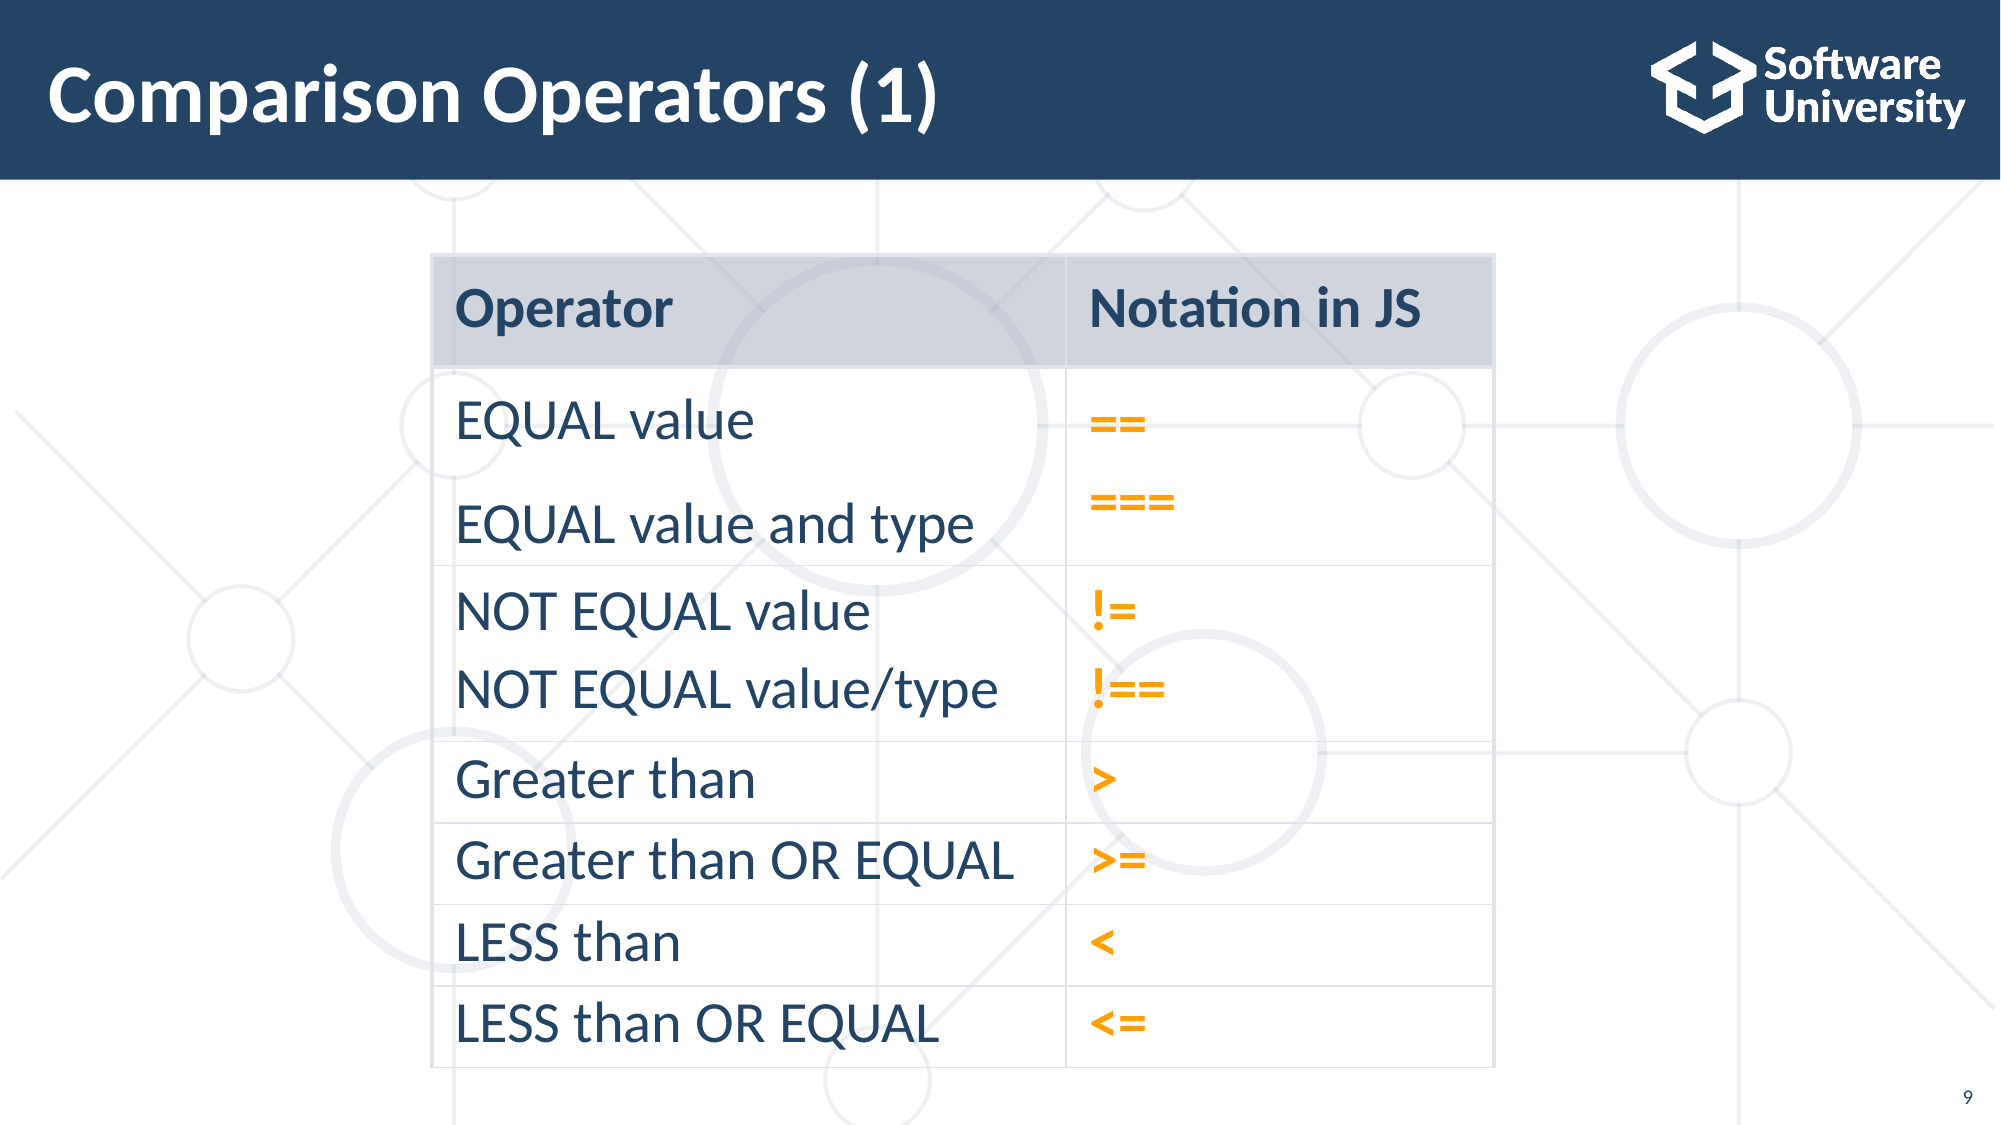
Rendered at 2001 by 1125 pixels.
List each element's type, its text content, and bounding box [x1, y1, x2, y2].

table_cell EQUAL value EQUAL value and type [434, 369, 1065, 565]
table_cell LESS than [434, 905, 1065, 985]
table_cell Greater than OR EQUAL [434, 824, 1065, 904]
table_cell Greater than [434, 742, 1065, 822]
picture [1651, 41, 1966, 134]
table_cell == === [1067, 369, 1492, 565]
table_cell > [1067, 742, 1492, 822]
table_header Notation in JS [1067, 257, 1492, 365]
slide_number 9 [1927, 1067, 1989, 1117]
table_cell NOT EQUAL value NOT EQUAL value/type [434, 566, 1065, 741]
table_cell != !== [1067, 566, 1492, 741]
table_cell LESS than OR EQUAL [434, 987, 1065, 1067]
table_cell <= [1067, 987, 1492, 1067]
title Comparison Operators (1) [31, 16, 1625, 162]
table_header Operator [434, 257, 1065, 365]
table_cell >= [1067, 824, 1492, 904]
table_cell < [1067, 905, 1492, 985]
